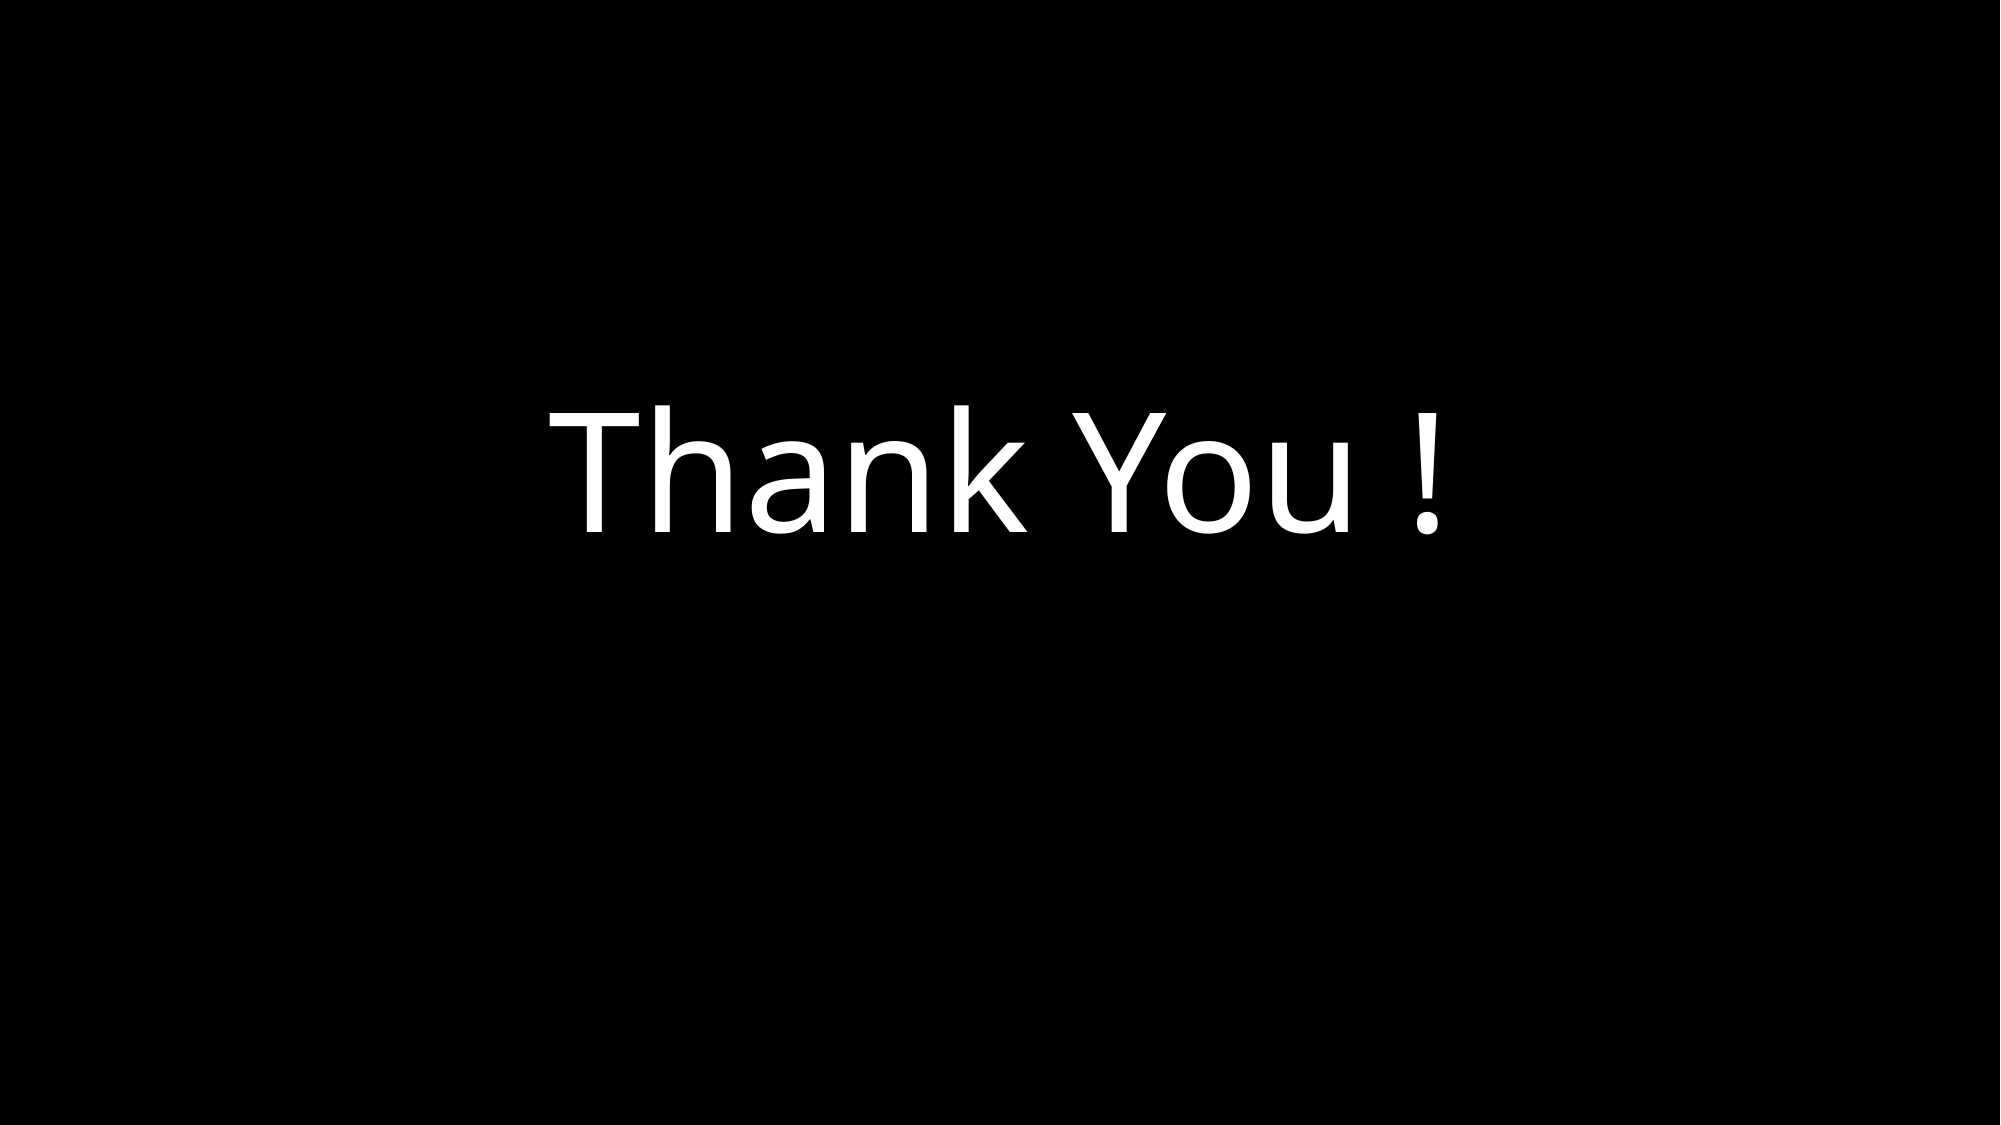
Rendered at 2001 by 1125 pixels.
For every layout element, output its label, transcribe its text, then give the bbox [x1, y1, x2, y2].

title Thank You ! [249, 184, 1750, 576]
